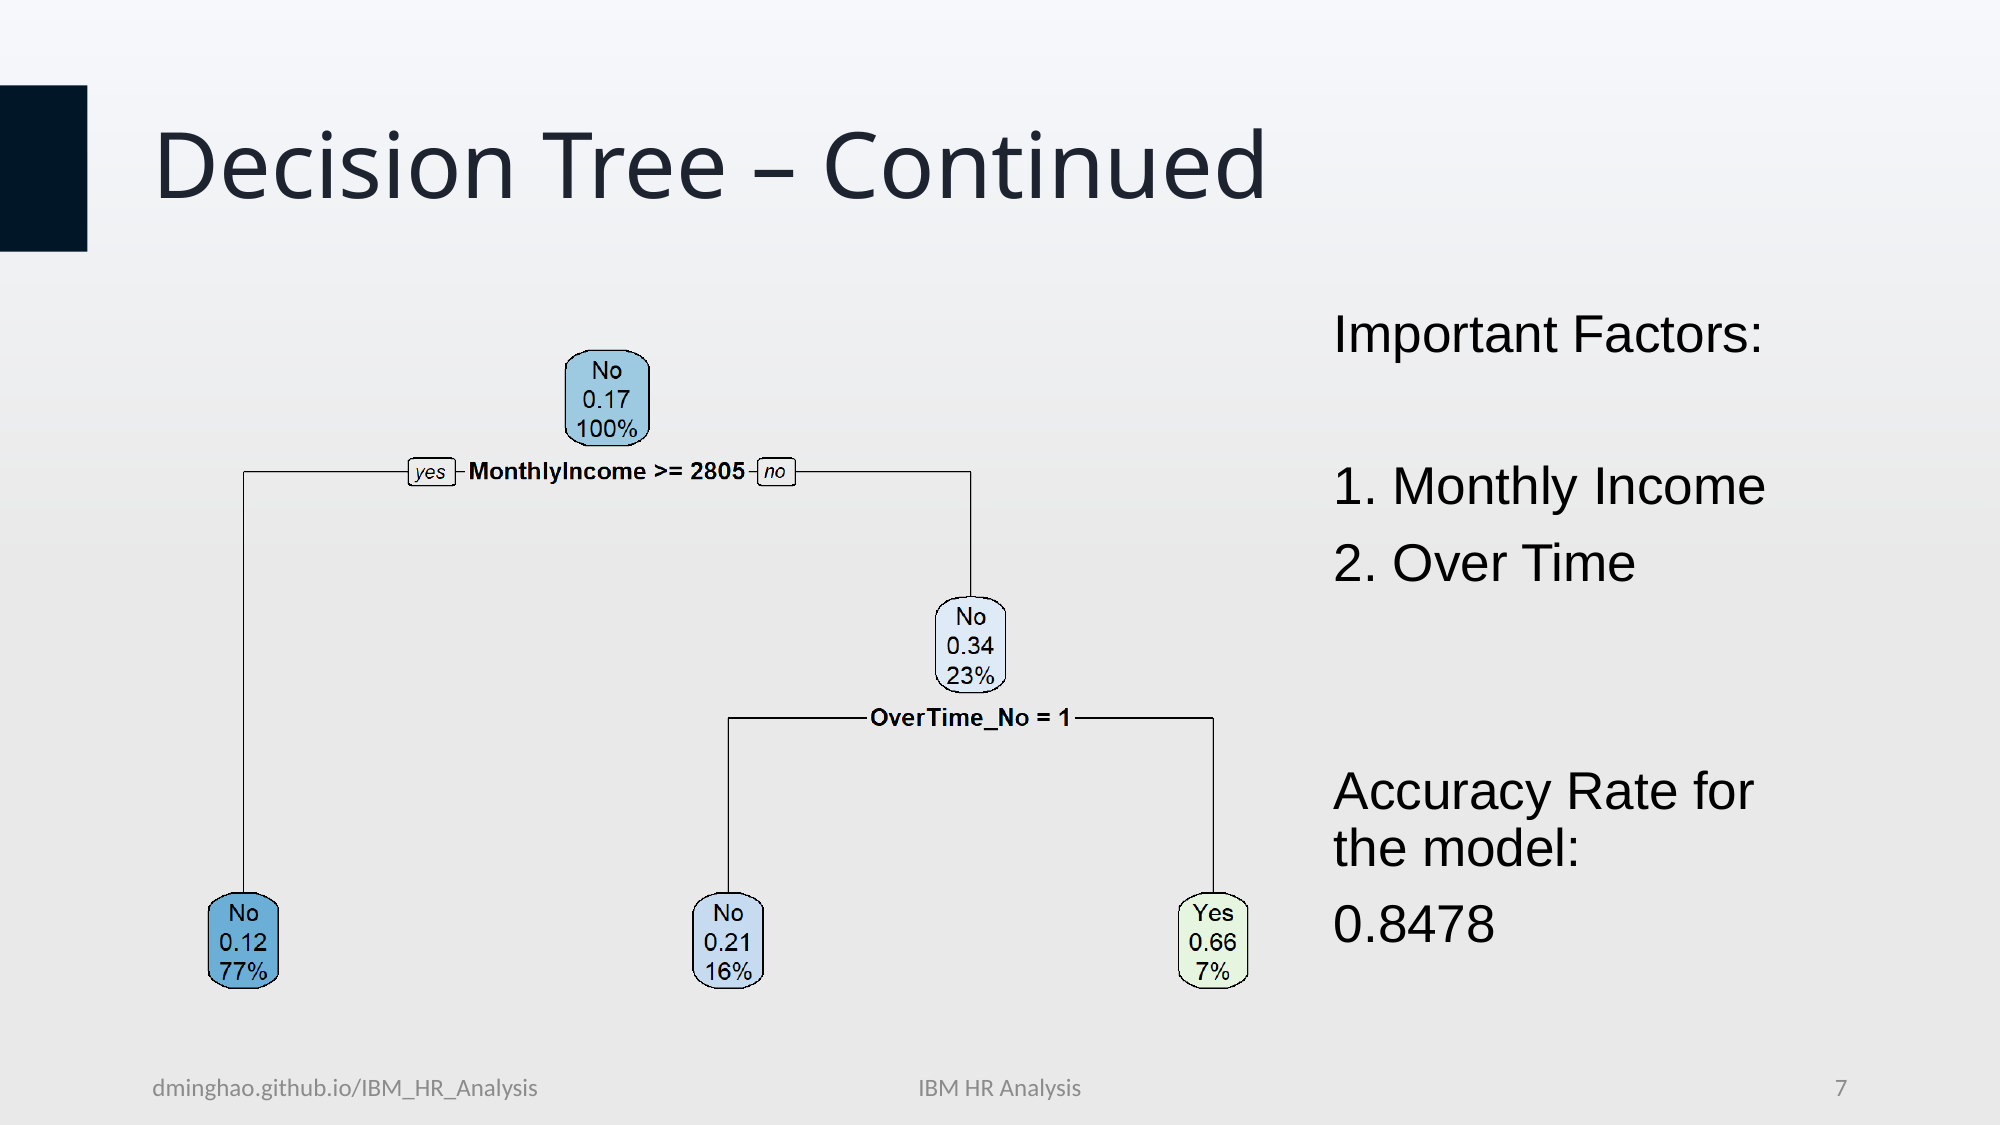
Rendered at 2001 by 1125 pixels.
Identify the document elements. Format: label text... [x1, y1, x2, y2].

slide_number dminghao.github.io/IBM_HR_Analysis [137, 1056, 588, 1117]
footer IBM HR Analysis [662, 1056, 1338, 1117]
list Important Factors:​ ​ 1. Monthly Income​ 2. Over Time​ ​ ​ Accuracy Rate for the model:​ 0.8478​ ​ [1319, 299, 1882, 1038]
title Decision Tree – Continued​ [137, 59, 1863, 278]
slide_number 7 [1412, 1056, 1863, 1117]
picture [137, 299, 1319, 1038]
